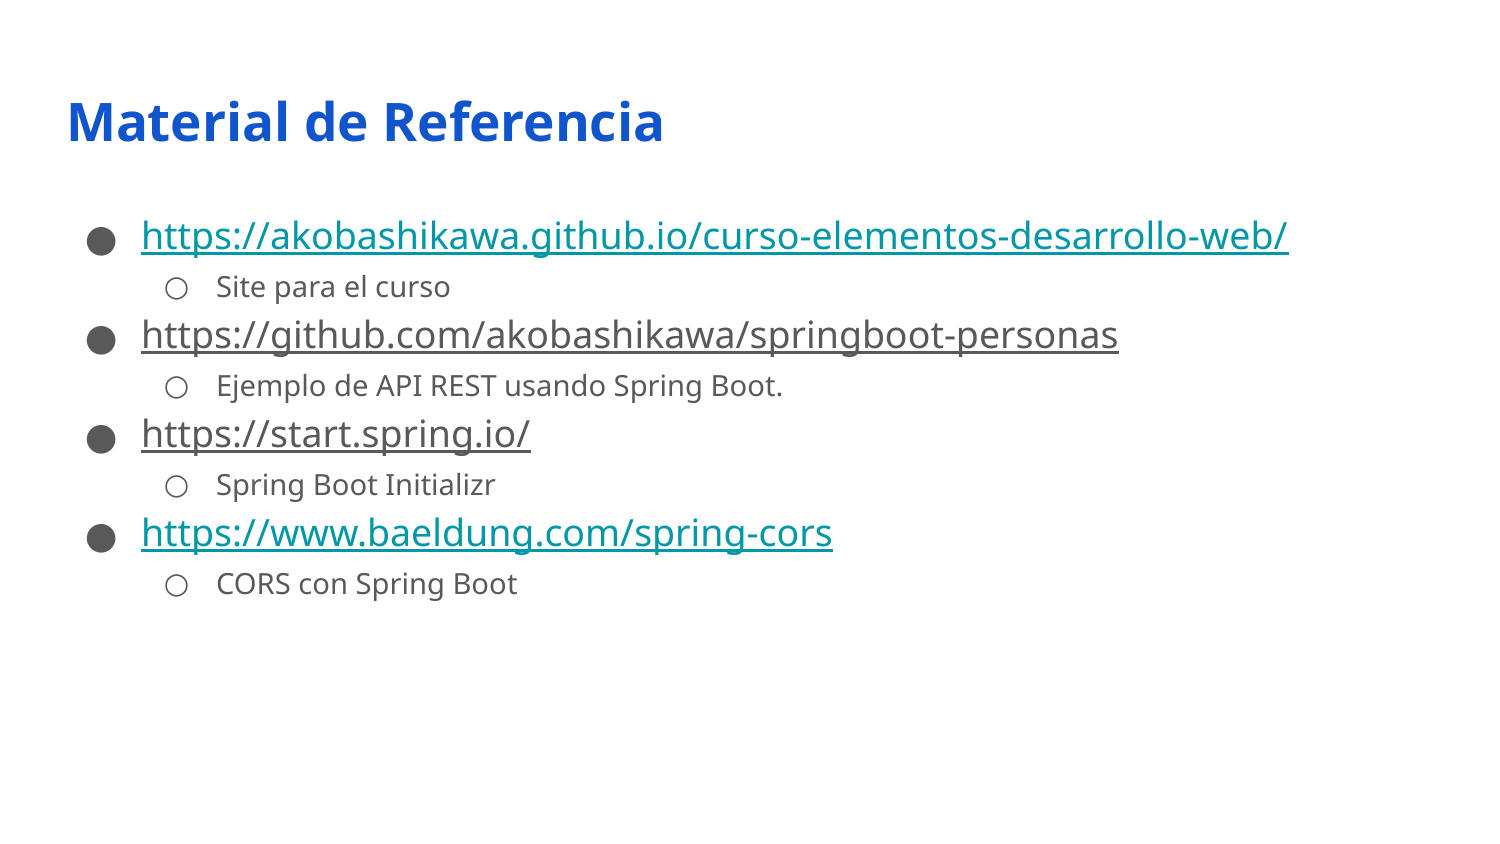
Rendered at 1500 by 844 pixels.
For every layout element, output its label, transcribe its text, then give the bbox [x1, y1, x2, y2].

title Material de Referencia [51, 72, 1449, 167]
list https://akobashikawa.github.io/curso-elementos-desarrollo-web/ Site para el curso https://github.com/akobashikawa/springboot-personas Ejemplo de API REST usando Spring Boot. https://start.spring.io/ Spring Boot Initializr https://www.baeldung.com/spring-cors CORS con Spring Boot [51, 189, 1449, 750]
